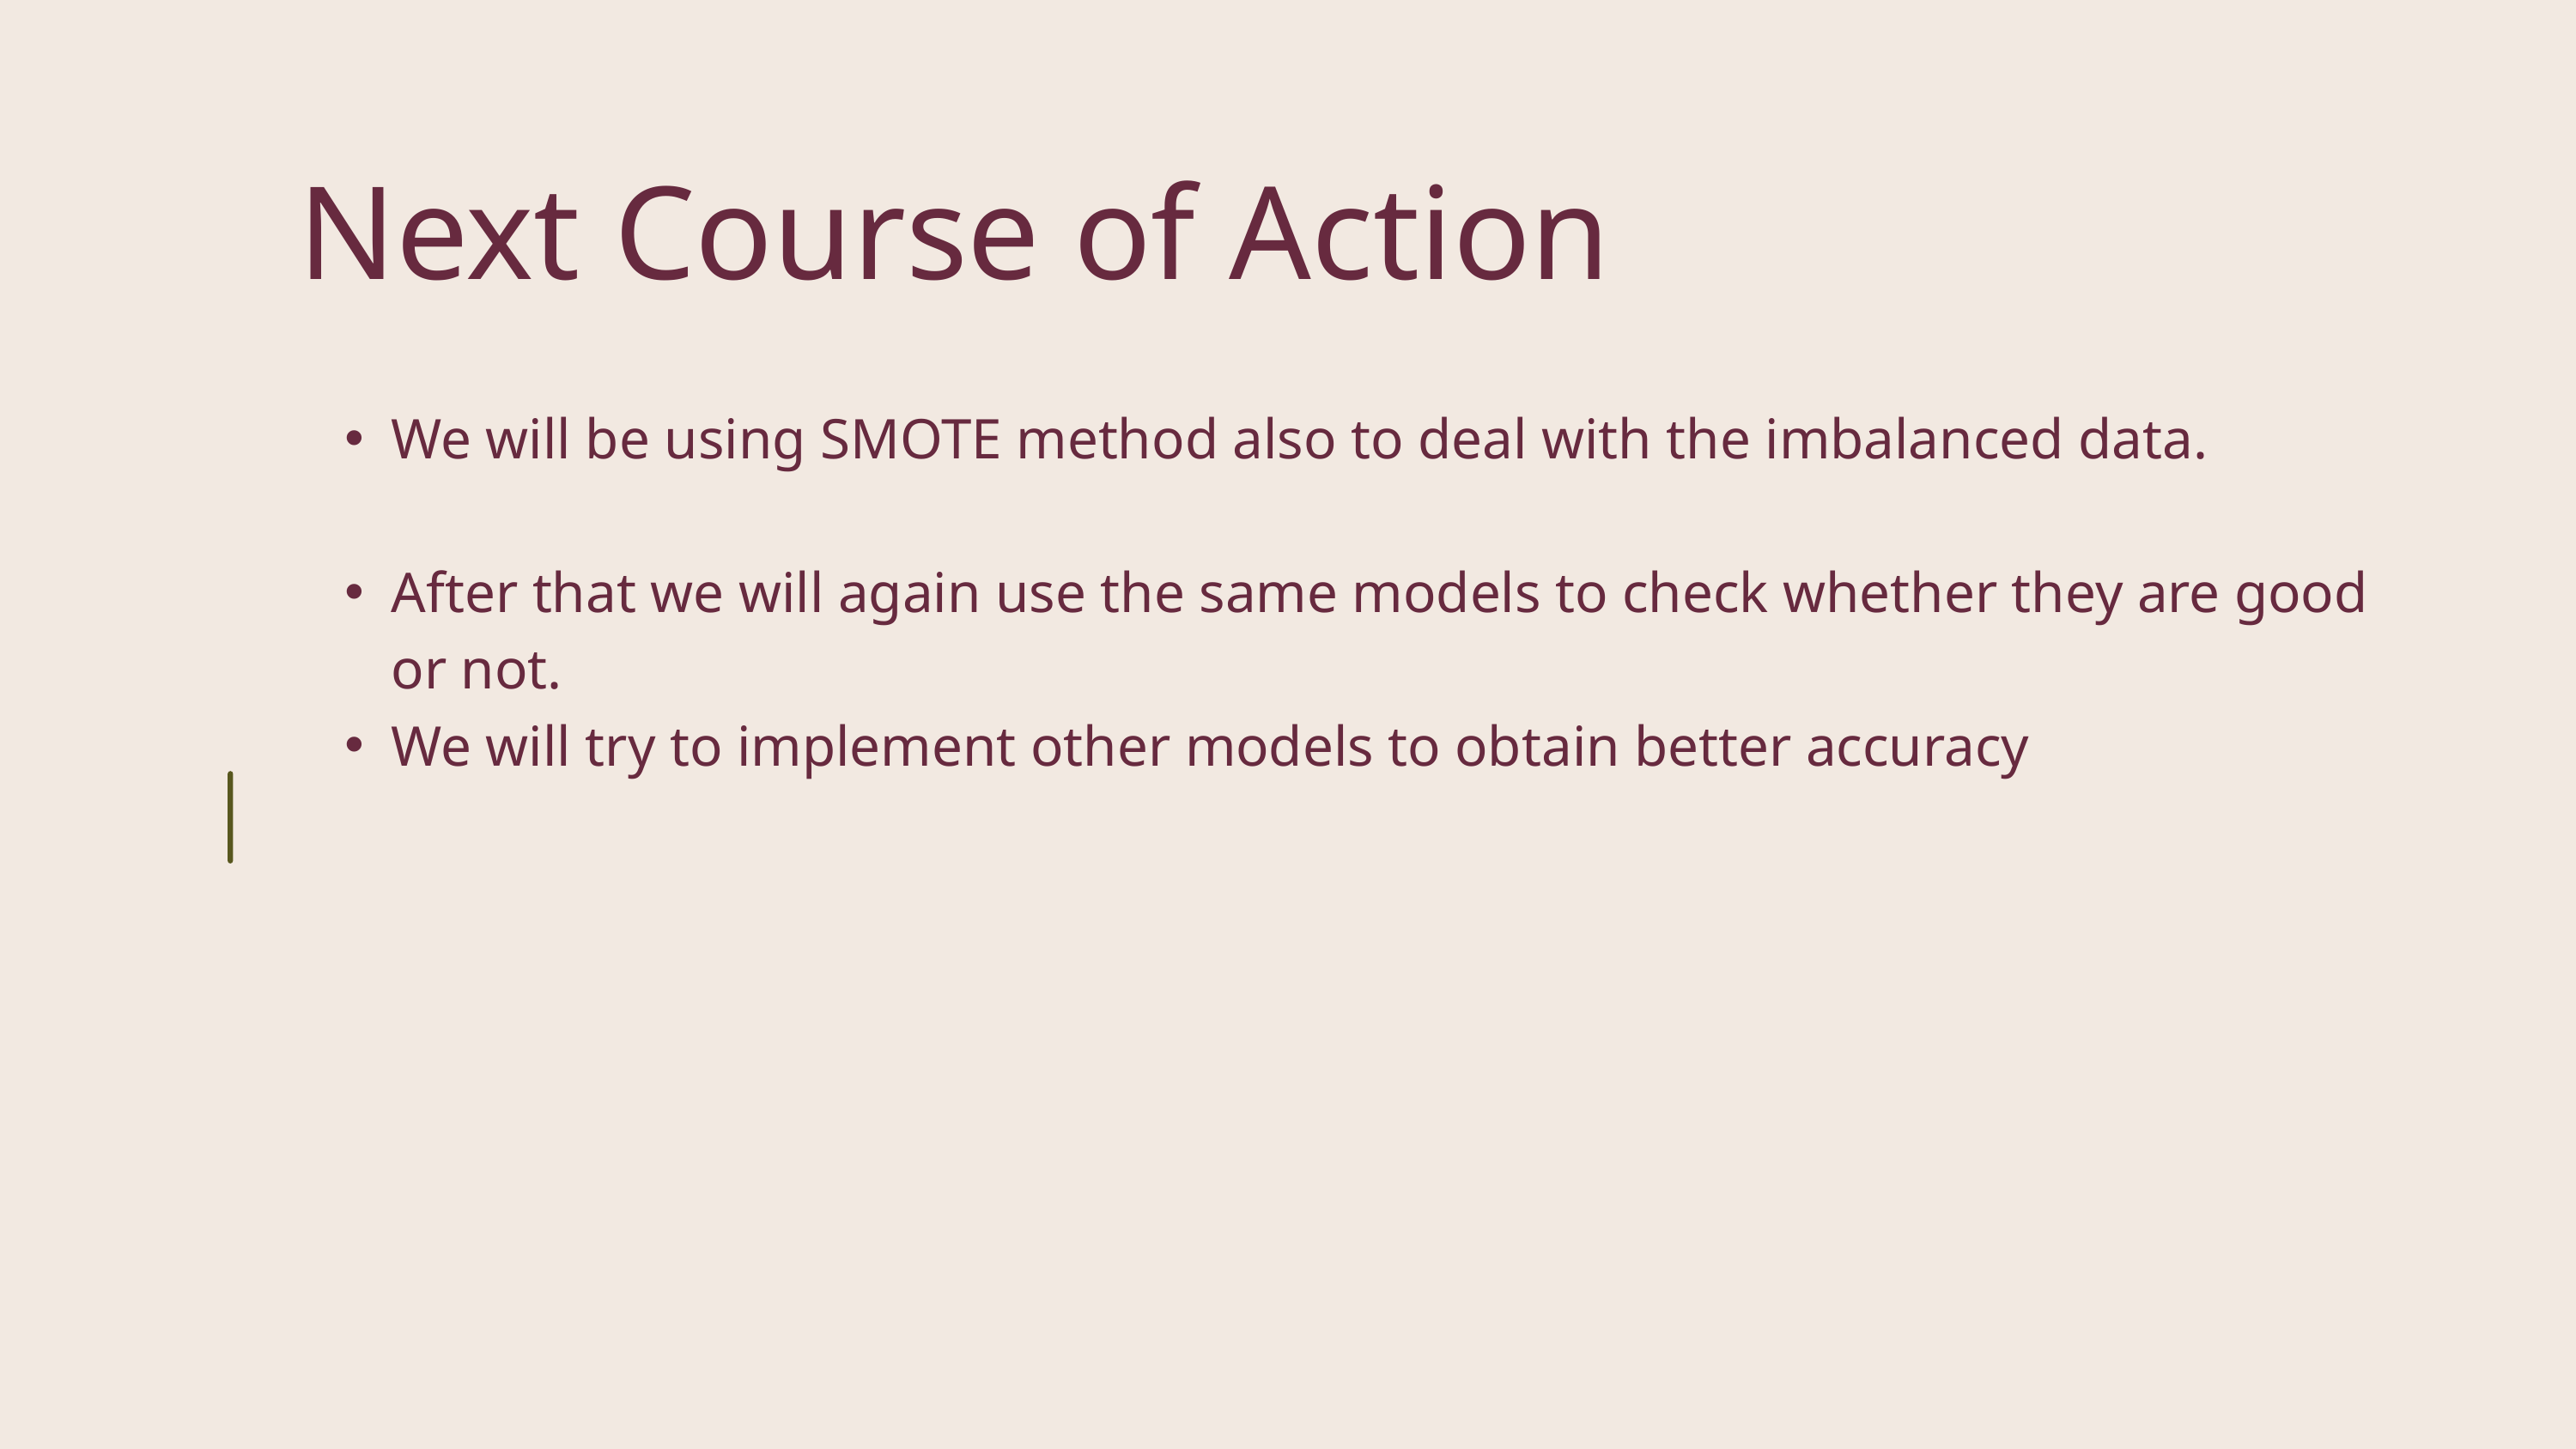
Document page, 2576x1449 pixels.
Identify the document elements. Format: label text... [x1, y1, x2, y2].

text_box We will be using SMOTE method also to deal with the imbalanced data. After that we will again use the same models to check whether they are good or not. We will try to implement other models to obtain better accuracy [298, 393, 2432, 854]
text_box Next Course of Action [298, 124, 1880, 306]
